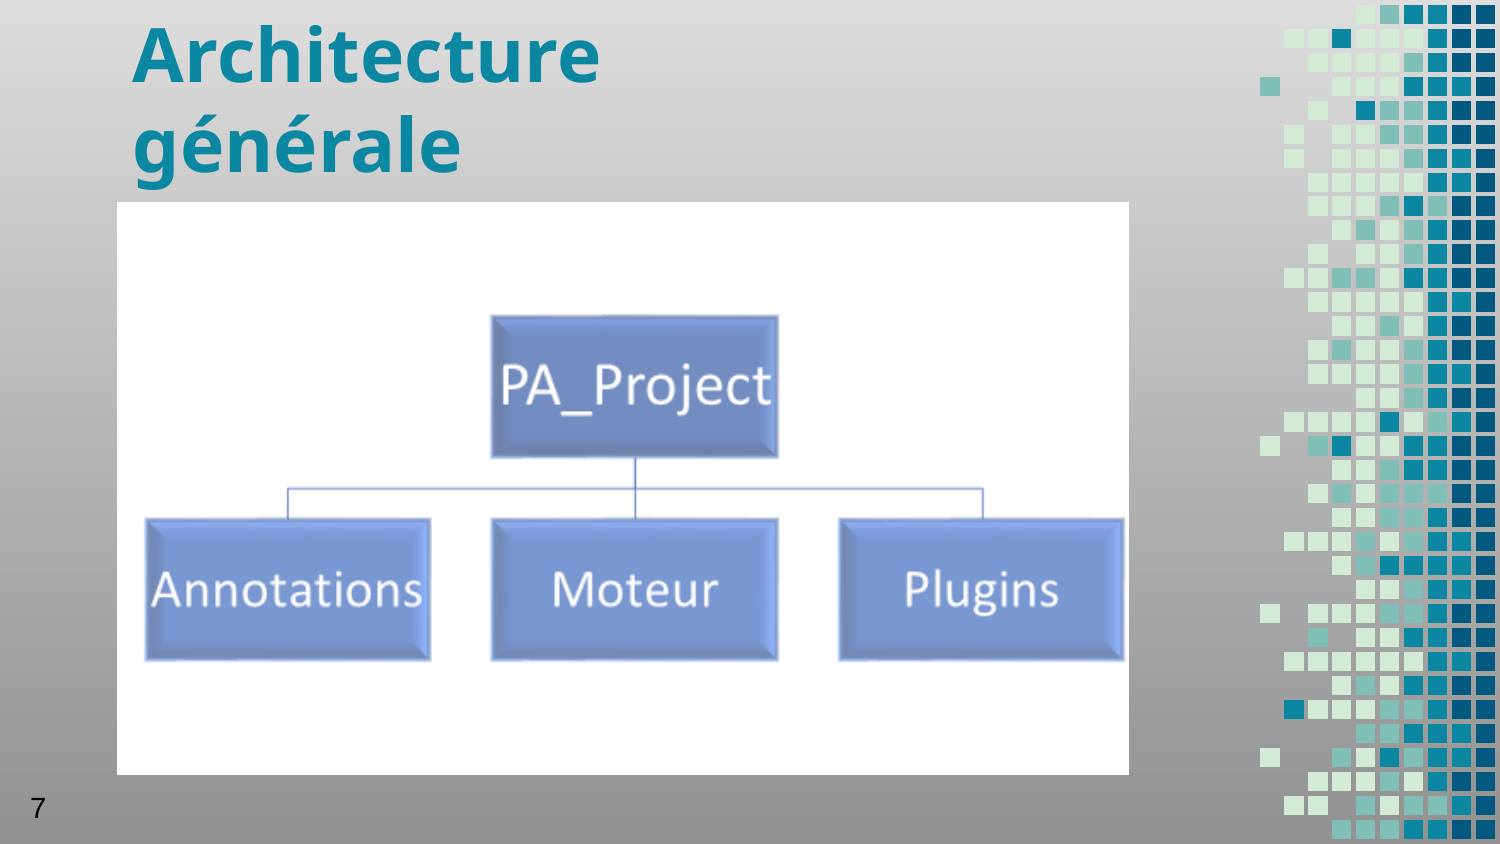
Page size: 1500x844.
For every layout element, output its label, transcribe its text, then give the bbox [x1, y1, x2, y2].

slide_number ‹#› [15, 774, 105, 839]
title Architecture générale [117, 62, 859, 202]
picture [117, 202, 1129, 775]
